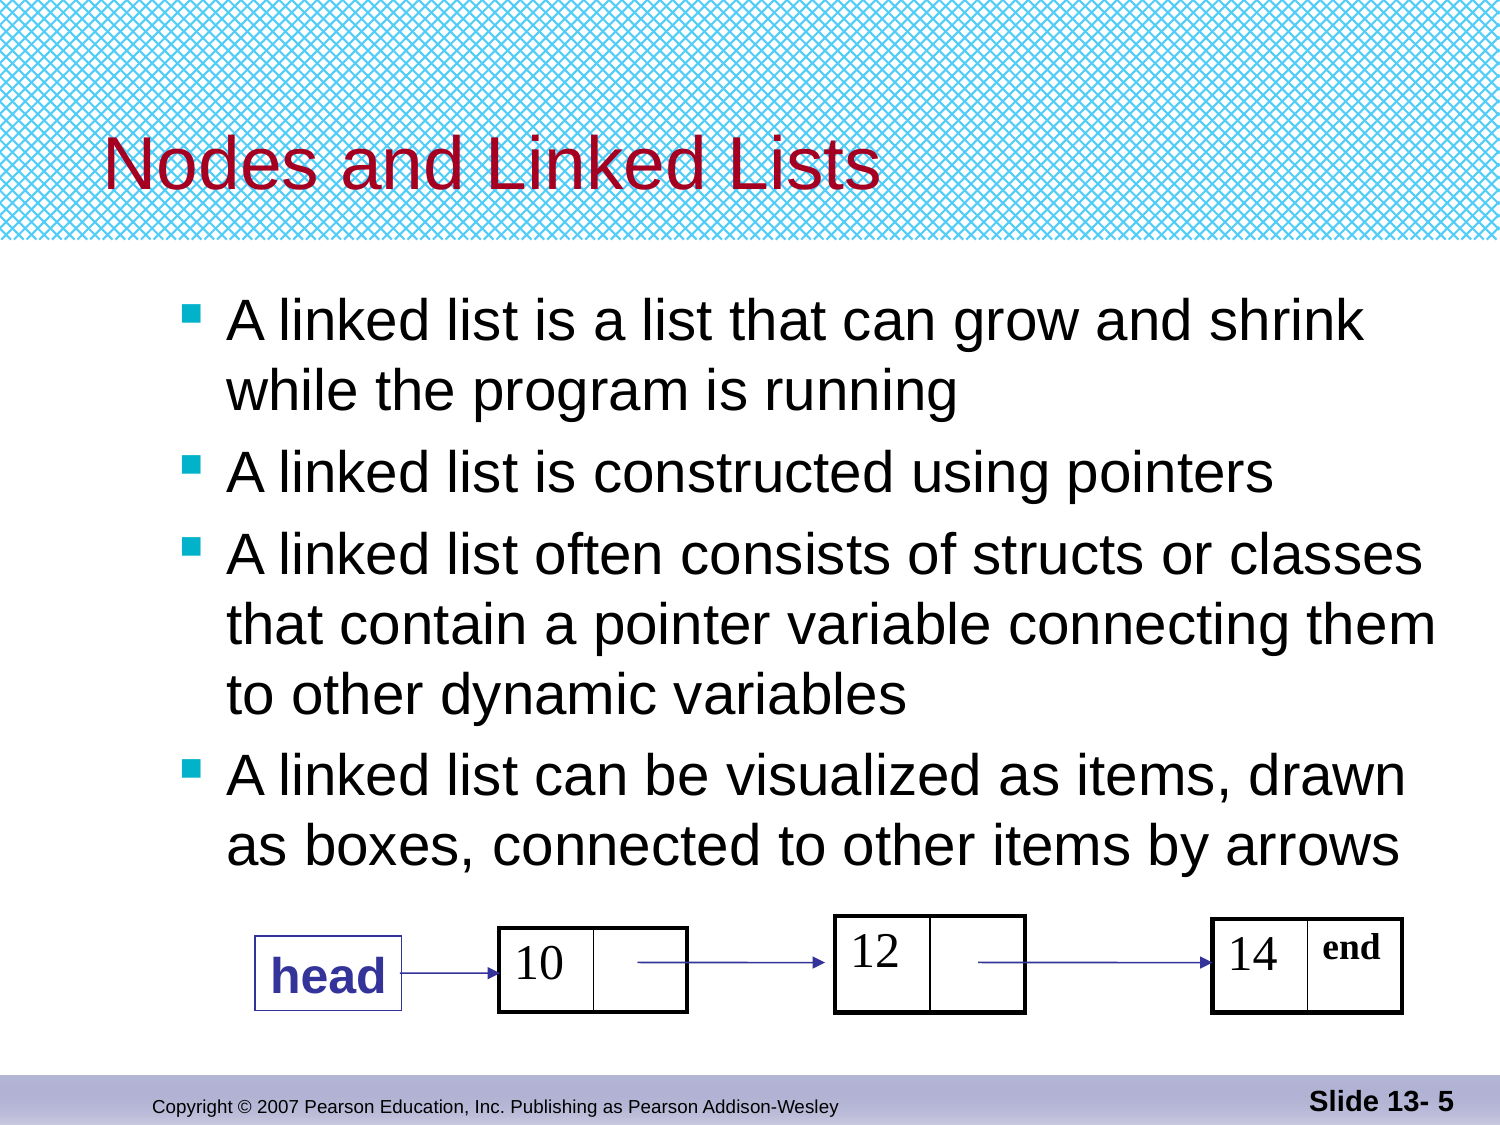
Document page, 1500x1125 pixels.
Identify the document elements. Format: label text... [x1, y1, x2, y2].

title Nodes and Linked Lists [87, 49, 1451, 213]
slide_number Slide 13- 5 [1156, 1049, 1470, 1125]
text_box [253, 935, 501, 1013]
list A linked list is a list that can grow and shrink while the program is running A linked list is constructed using pointers A linked list often consists of structs or classes that contain a pointer variable connecting them to other dynamic variables A linked list can be visualized as items, drawn as boxes, connected to other items by arrows [89, 274, 1451, 1026]
